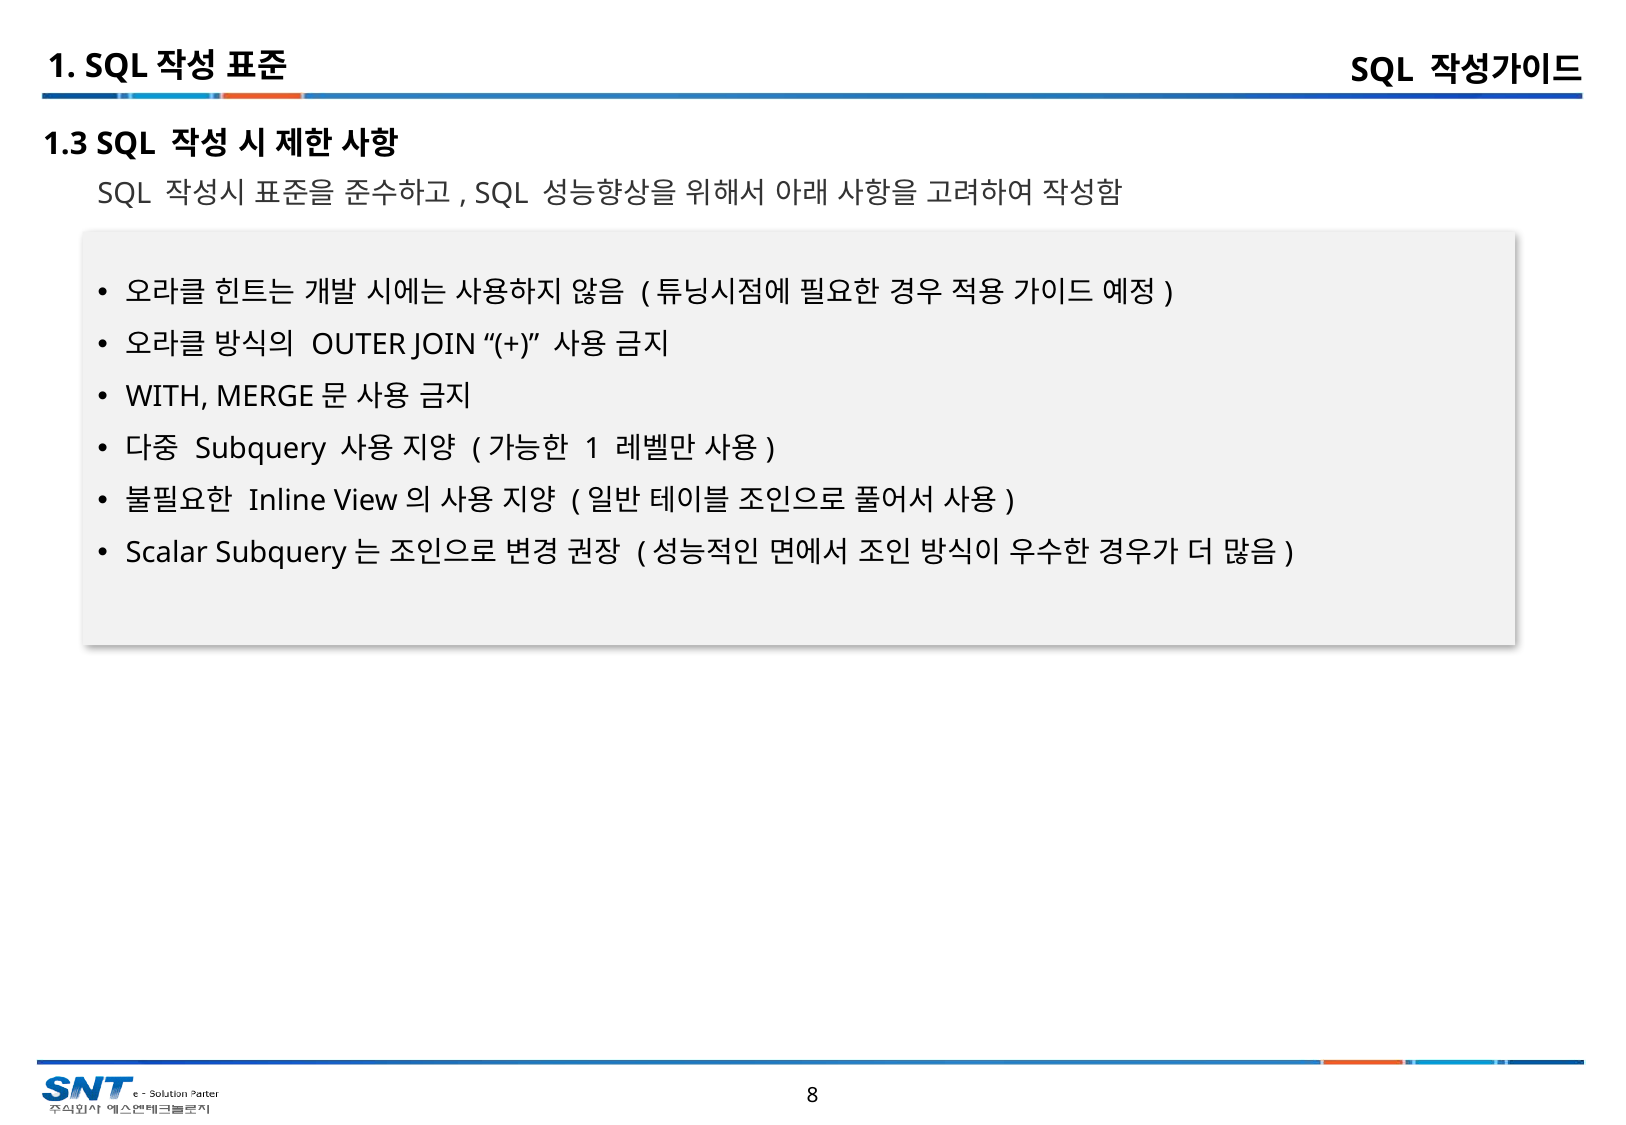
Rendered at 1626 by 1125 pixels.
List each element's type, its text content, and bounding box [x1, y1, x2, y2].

text_box 1. SQL작성 표준 [33, 0, 411, 90]
list SQL 작성가이드 [1220, 5, 1598, 95]
picture [41, 1076, 219, 1114]
list 1.3 SQL 작성 시 제한 사항 [28, 110, 1599, 161]
picture [41, 92, 1584, 100]
text_box SQL 작성시 표준을 준수하고, SQL 성능향상을 위해서 아래 사항을 고려하여 작성함 [82, 166, 1516, 217]
picture [36, 1059, 1586, 1065]
text_box 오라클 힌트는 개발 시에는 사용하지 않음 (튜닝시점에 필요한 경우 적용 가이드 예정) 오라클 방식의 OUTER JOIN “(+)” 사용 금지 WITH, MERGE문 사용 금지 다중 Subquery 사용 지양 (가능한 1 레벨만 사용) 불필요한 Inline View의 사용 지양 (일반 테이블 조인으로 풀어서 사용) Scalar Subquery는 조인으로 변경 권장 (성능적인 면에서 조인 방식이 우수한 경우가 더 많음) [82, 231, 1516, 646]
